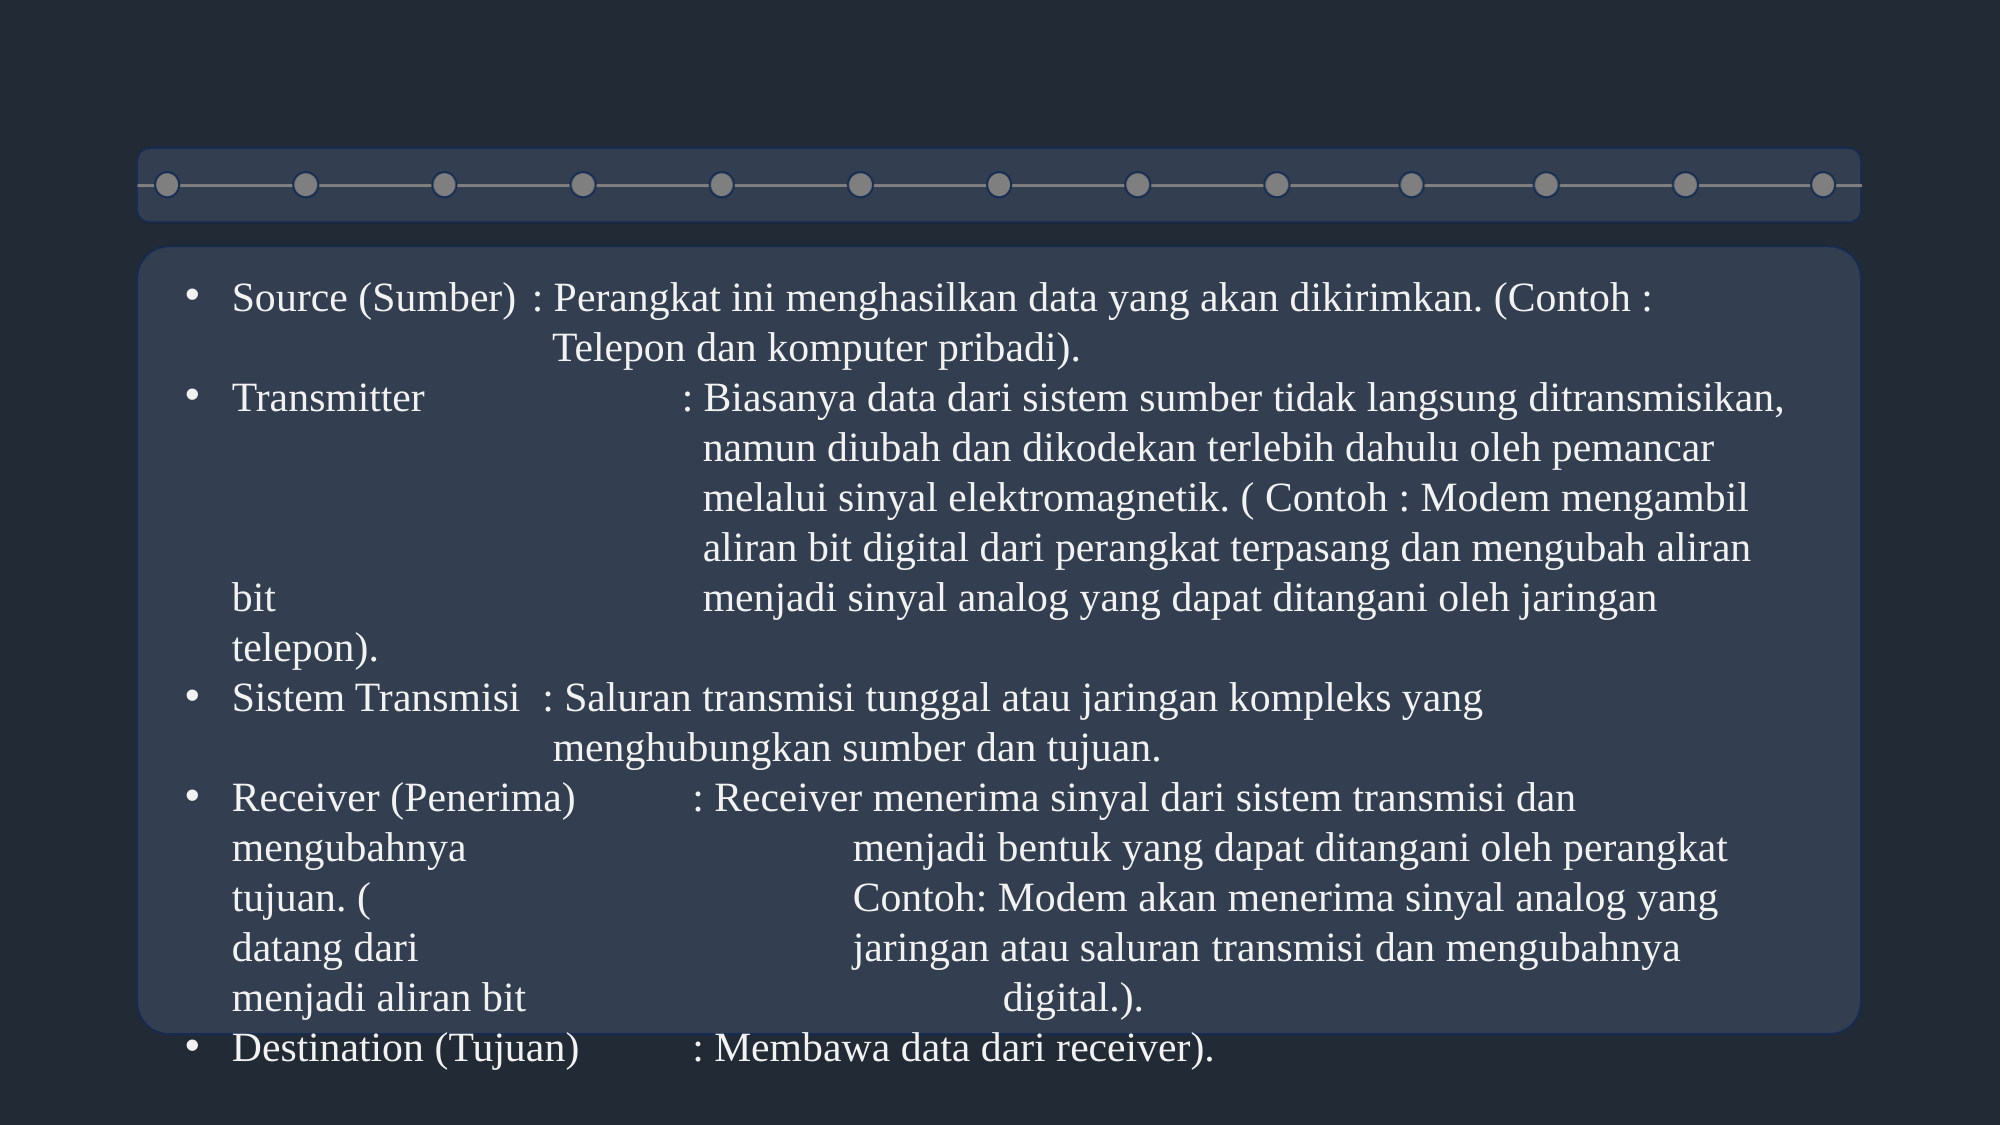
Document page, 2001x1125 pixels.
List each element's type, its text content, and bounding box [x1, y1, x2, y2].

picture [136, 147, 1864, 1035]
text_box Source (Sumber) : Perangkat ini menghasilkan data yang akan dikirimkan. (Contoh : Telepon dan komputer pribadi). Transmitter : Biasanya data dari sistem sumber tidak langsung ditransmisikan, namun diubah dan dikodekan terlebih dahulu oleh pemancar melalui sinyal elektromagnetik. ( Contoh : Modem mengambil aliran bit digital dari perangkat terpasang dan mengubah aliran bit menjadi sinyal analog yang dapat ditangani oleh jaringan telepon). Sistem Transmisi : Saluran transmisi tunggal atau jaringan kompleks yang menghubungkan sumber dan tujuan. Receiver (Penerima) : Receiver menerima sinyal dari sistem transmisi dan mengubahnya menjadi bentuk yang dapat ditangani oleh perangkat tujuan. ( Contoh: Modem akan menerima sinyal analog yang datang dari jaringan atau saluran transmisi dan mengubahnya menjadi aliran bit digital.). Destination (Tujuan) : Membawa data dari receiver). [170, 1035, 1804, 1078]
